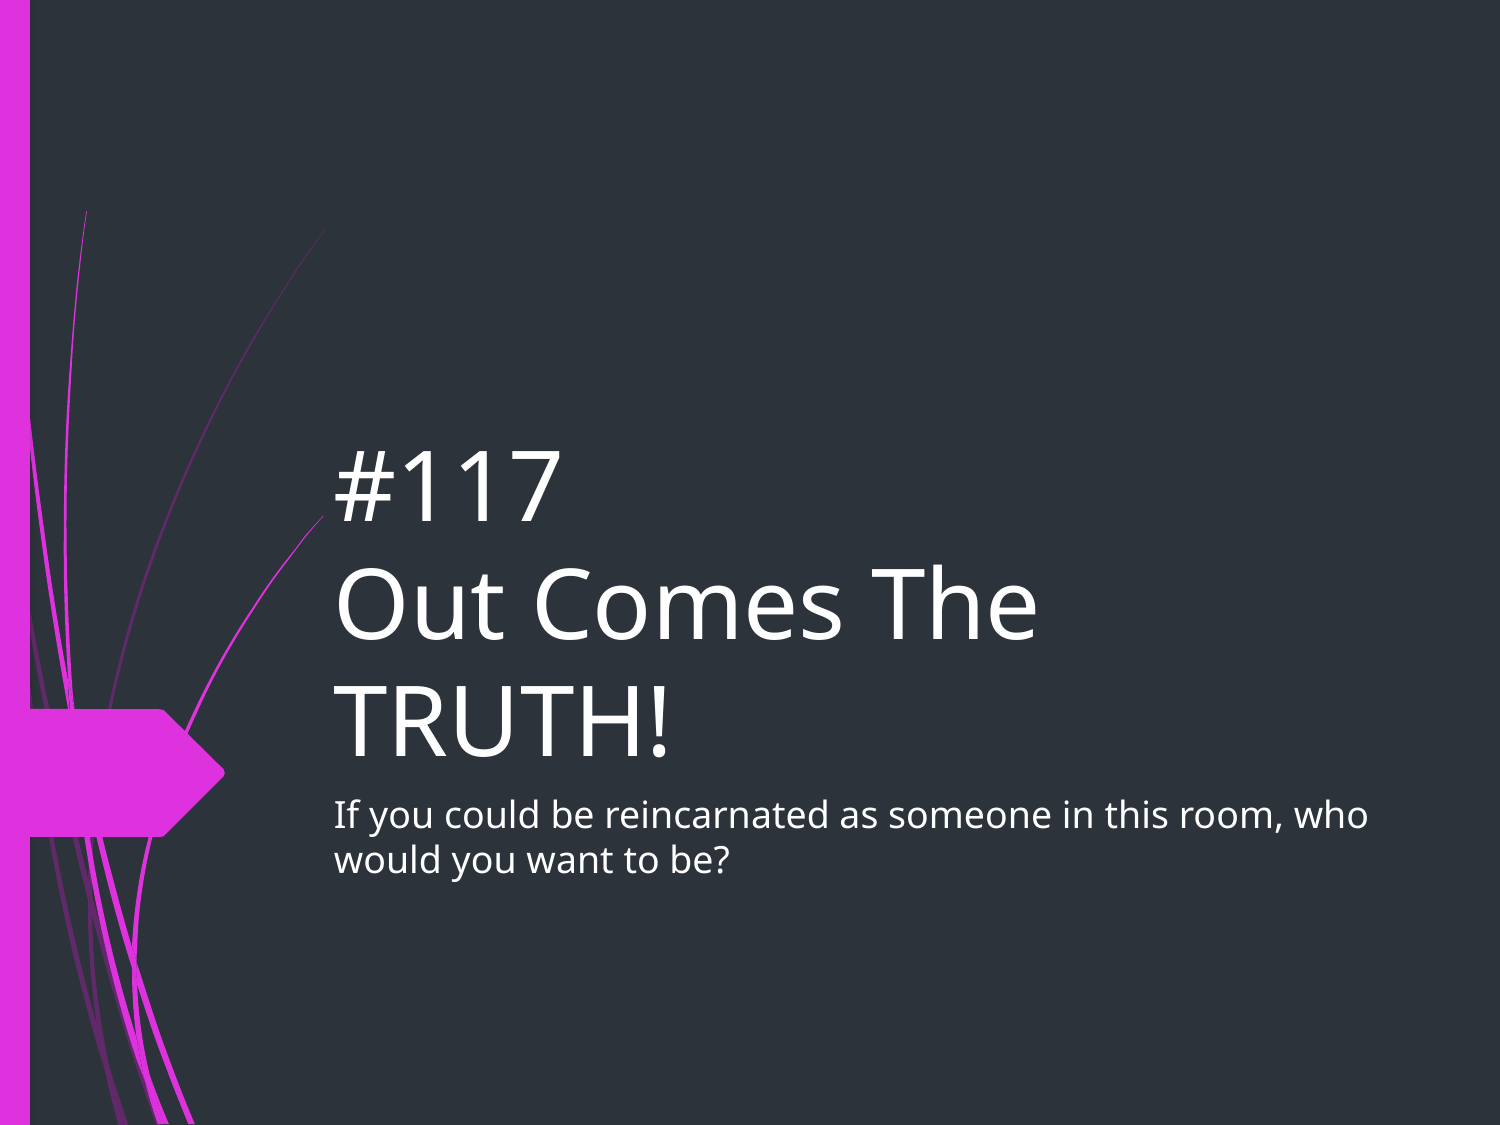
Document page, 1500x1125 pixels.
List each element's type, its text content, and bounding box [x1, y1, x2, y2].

title #117 Out Comes The TRUTH! [318, 412, 1402, 783]
subtitle If you could be reincarnated as someone in this room, who would you want to be? [318, 783, 1402, 969]
